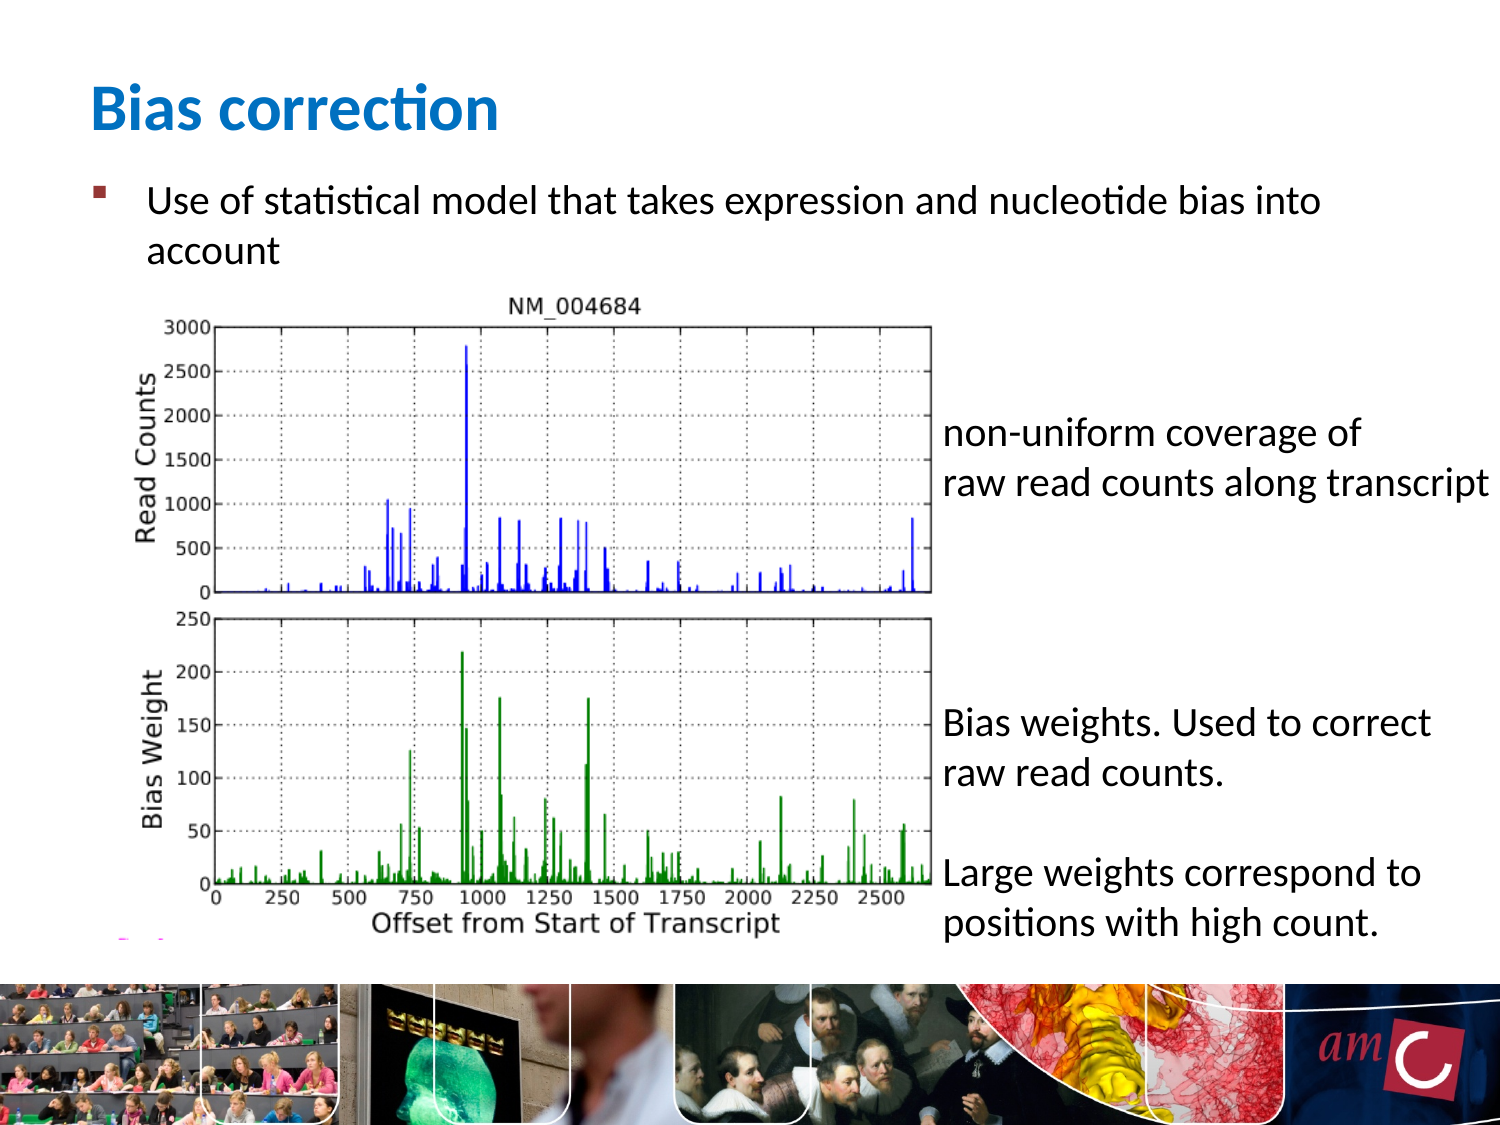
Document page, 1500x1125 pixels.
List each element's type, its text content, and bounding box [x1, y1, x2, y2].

text_box Bias weights. Used to correct raw read counts. Large weights correspond to positions with high count. [927, 687, 1448, 953]
text_box non-uniform coverage of raw read counts along transcript [949, 397, 1500, 512]
list Use of statistical model that takes expression and nucleotide bias into account [75, 165, 1425, 941]
title Bias correction [75, 45, 1425, 163]
picture [112, 266, 946, 941]
picture [0, 984, 1500, 1125]
